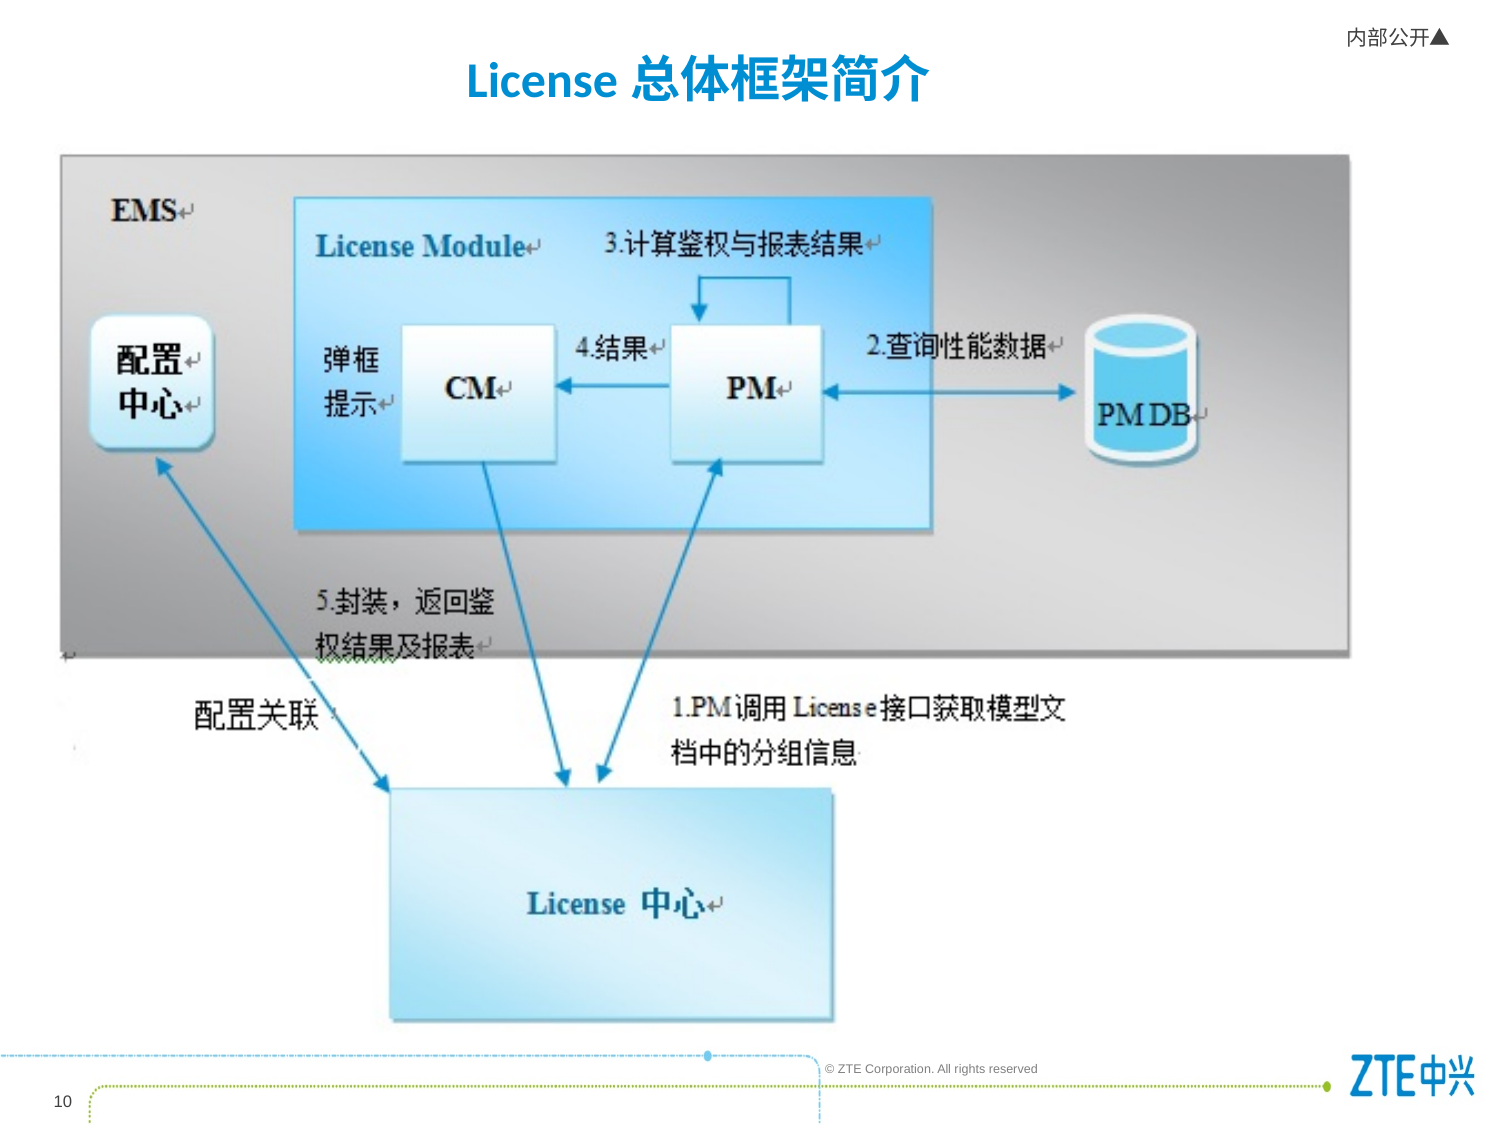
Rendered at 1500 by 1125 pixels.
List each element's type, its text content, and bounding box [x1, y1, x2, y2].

picture [0, 0, 1500, 1125]
title License总体框架简介 [0, 47, 1398, 207]
picture [1350, 33, 1363, 47]
picture [1350, 33, 1356, 41]
